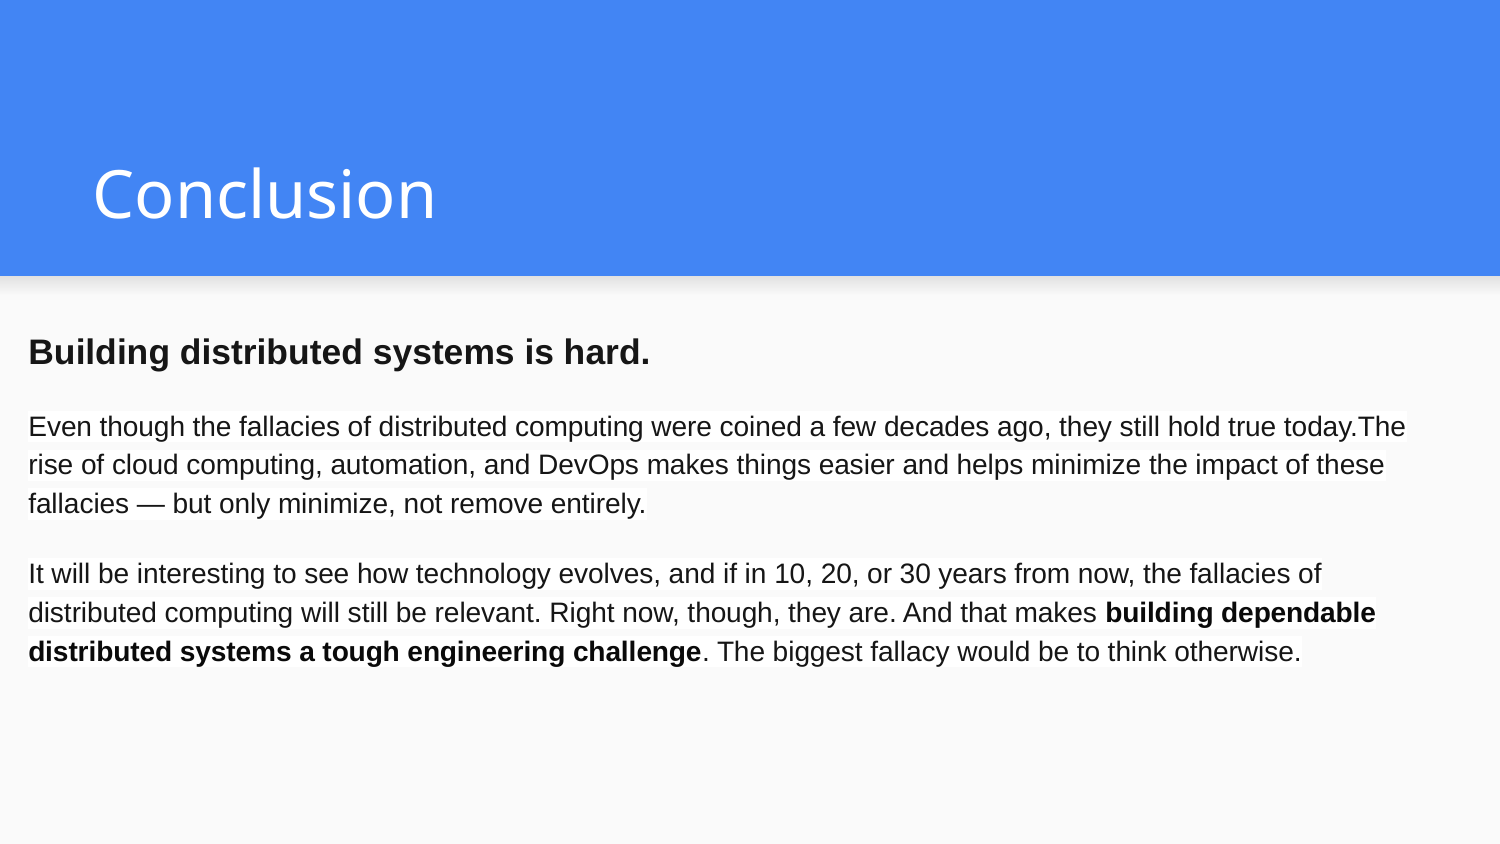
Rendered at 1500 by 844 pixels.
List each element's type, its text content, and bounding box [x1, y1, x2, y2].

list Building distributed systems is hard. Even though the fallacies of distributed computing were coined a few decades ago, they still hold true today.The rise of cloud computing, automation, and DevOps makes things easier and helps minimize the impact of these fallacies — but only minimize, not remove entirely. It will be interesting to see how technology evolves, and if in 10, 20, or 30 years from now, the fallacies of distributed computing will still be relevant. Right now, though, they are. And that makes building dependable distributed systems a tough engineering challenge. The biggest fallacy would be to think otherwise. [13, 308, 1427, 792]
title Conclusion [77, 121, 1427, 248]
